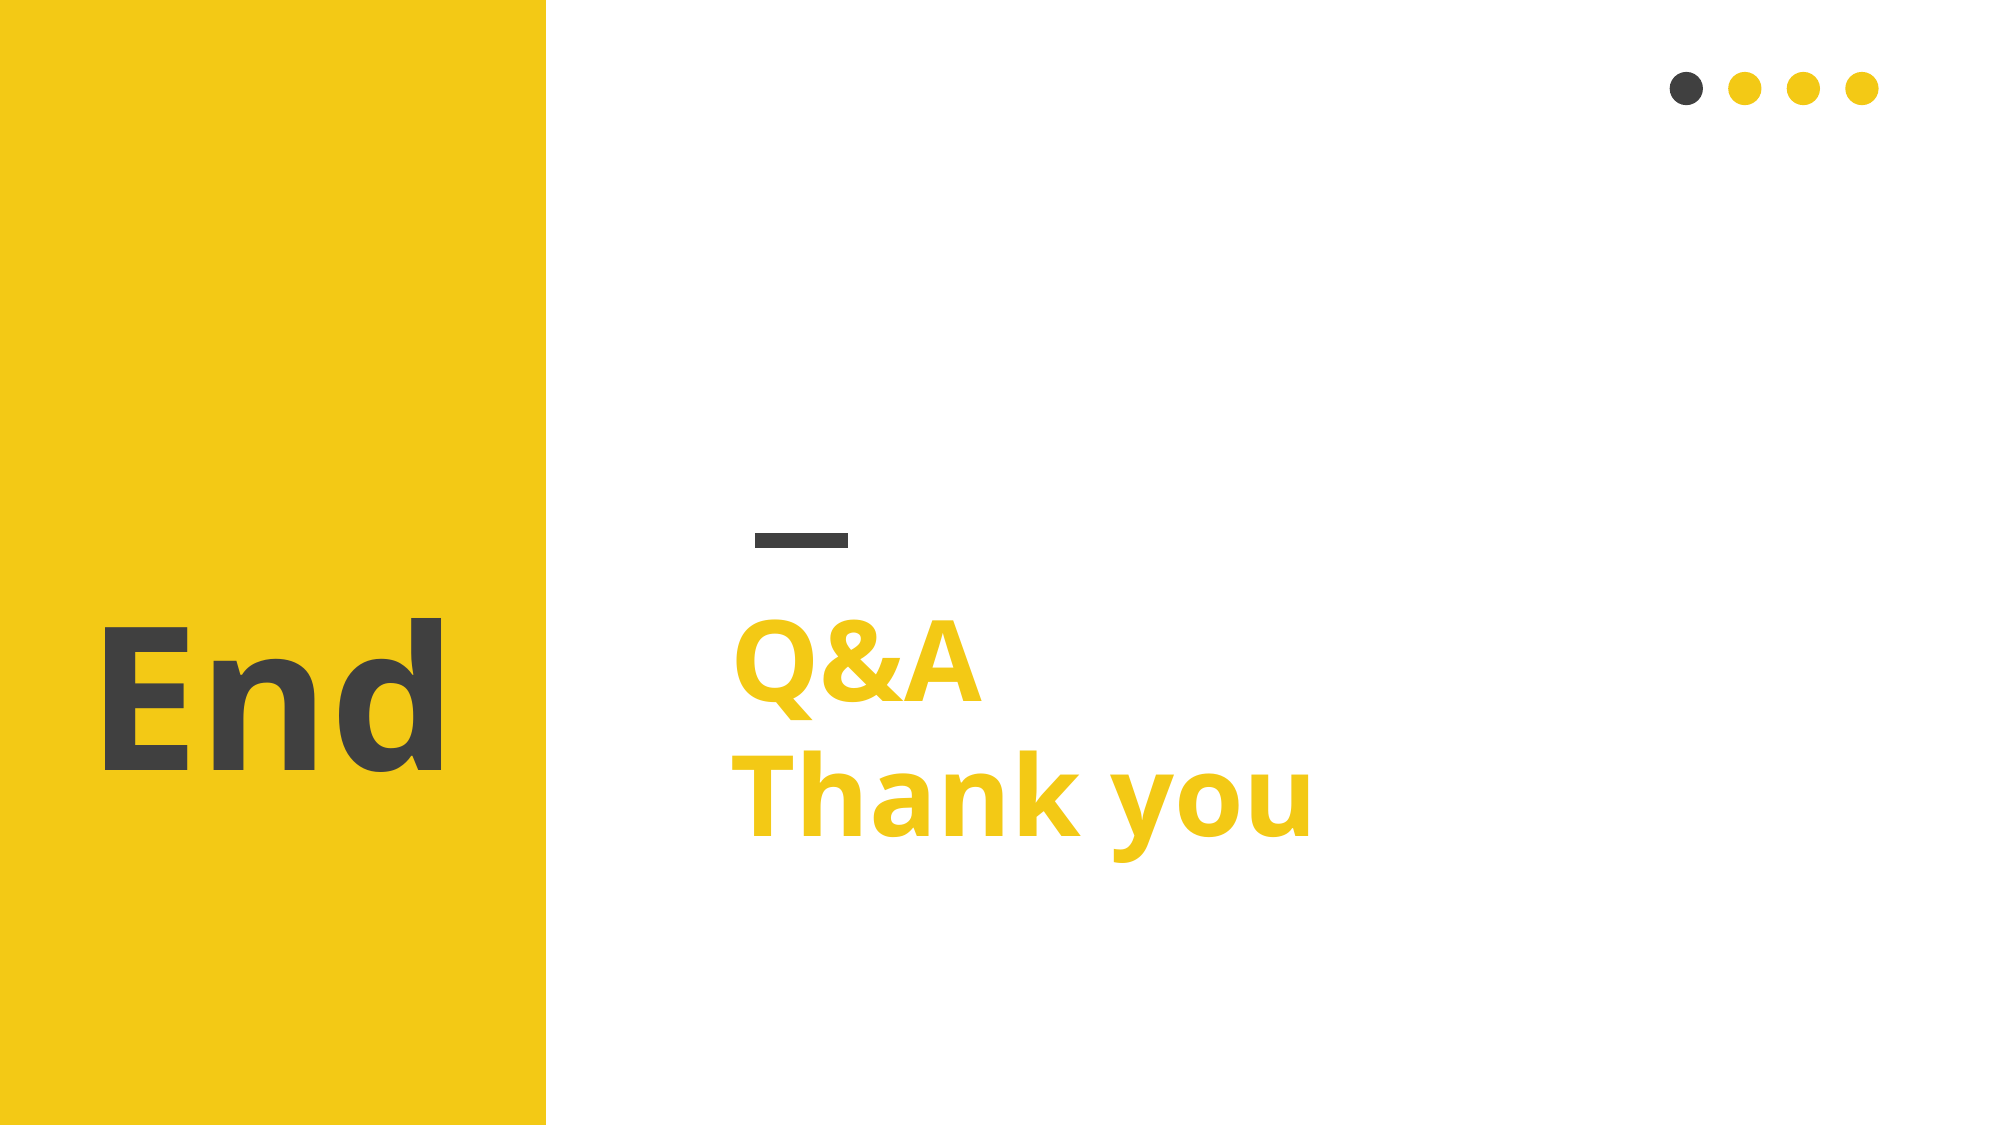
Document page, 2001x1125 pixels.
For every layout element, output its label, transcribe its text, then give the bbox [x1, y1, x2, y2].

text_box End [42, 562, 472, 820]
text_box [1786, 71, 1821, 106]
text_box [1845, 71, 1879, 106]
text_box Q&A Thank you [715, 581, 1903, 839]
text_box [1728, 71, 1762, 106]
text_box [1669, 71, 1703, 106]
text_box [0, 0, 546, 1125]
